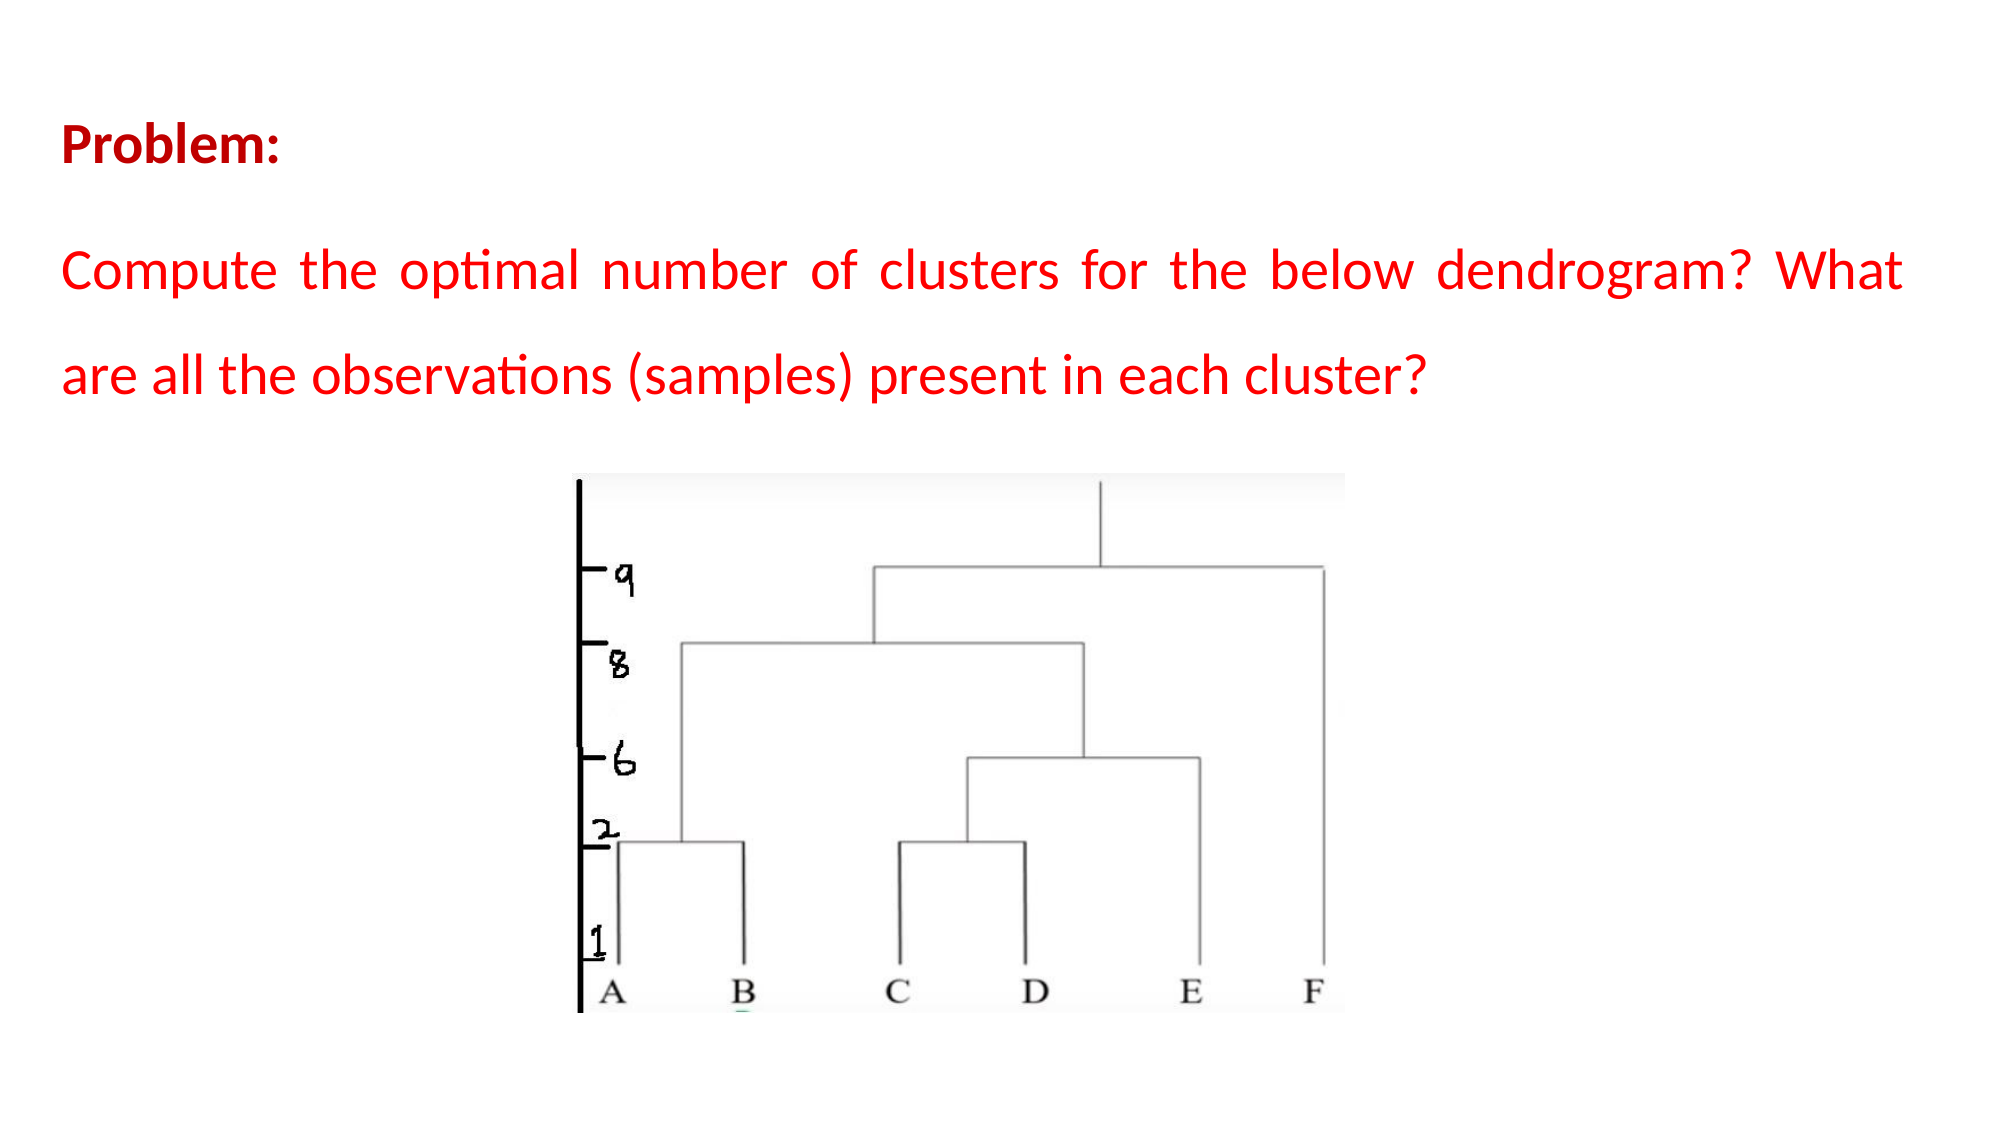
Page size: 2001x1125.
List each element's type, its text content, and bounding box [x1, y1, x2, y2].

list Problem: Compute the optimal number of clusters for the below dendrogram? What are all the observations (samples) present in each cluster? [46, 63, 1921, 563]
picture [572, 473, 1346, 1014]
